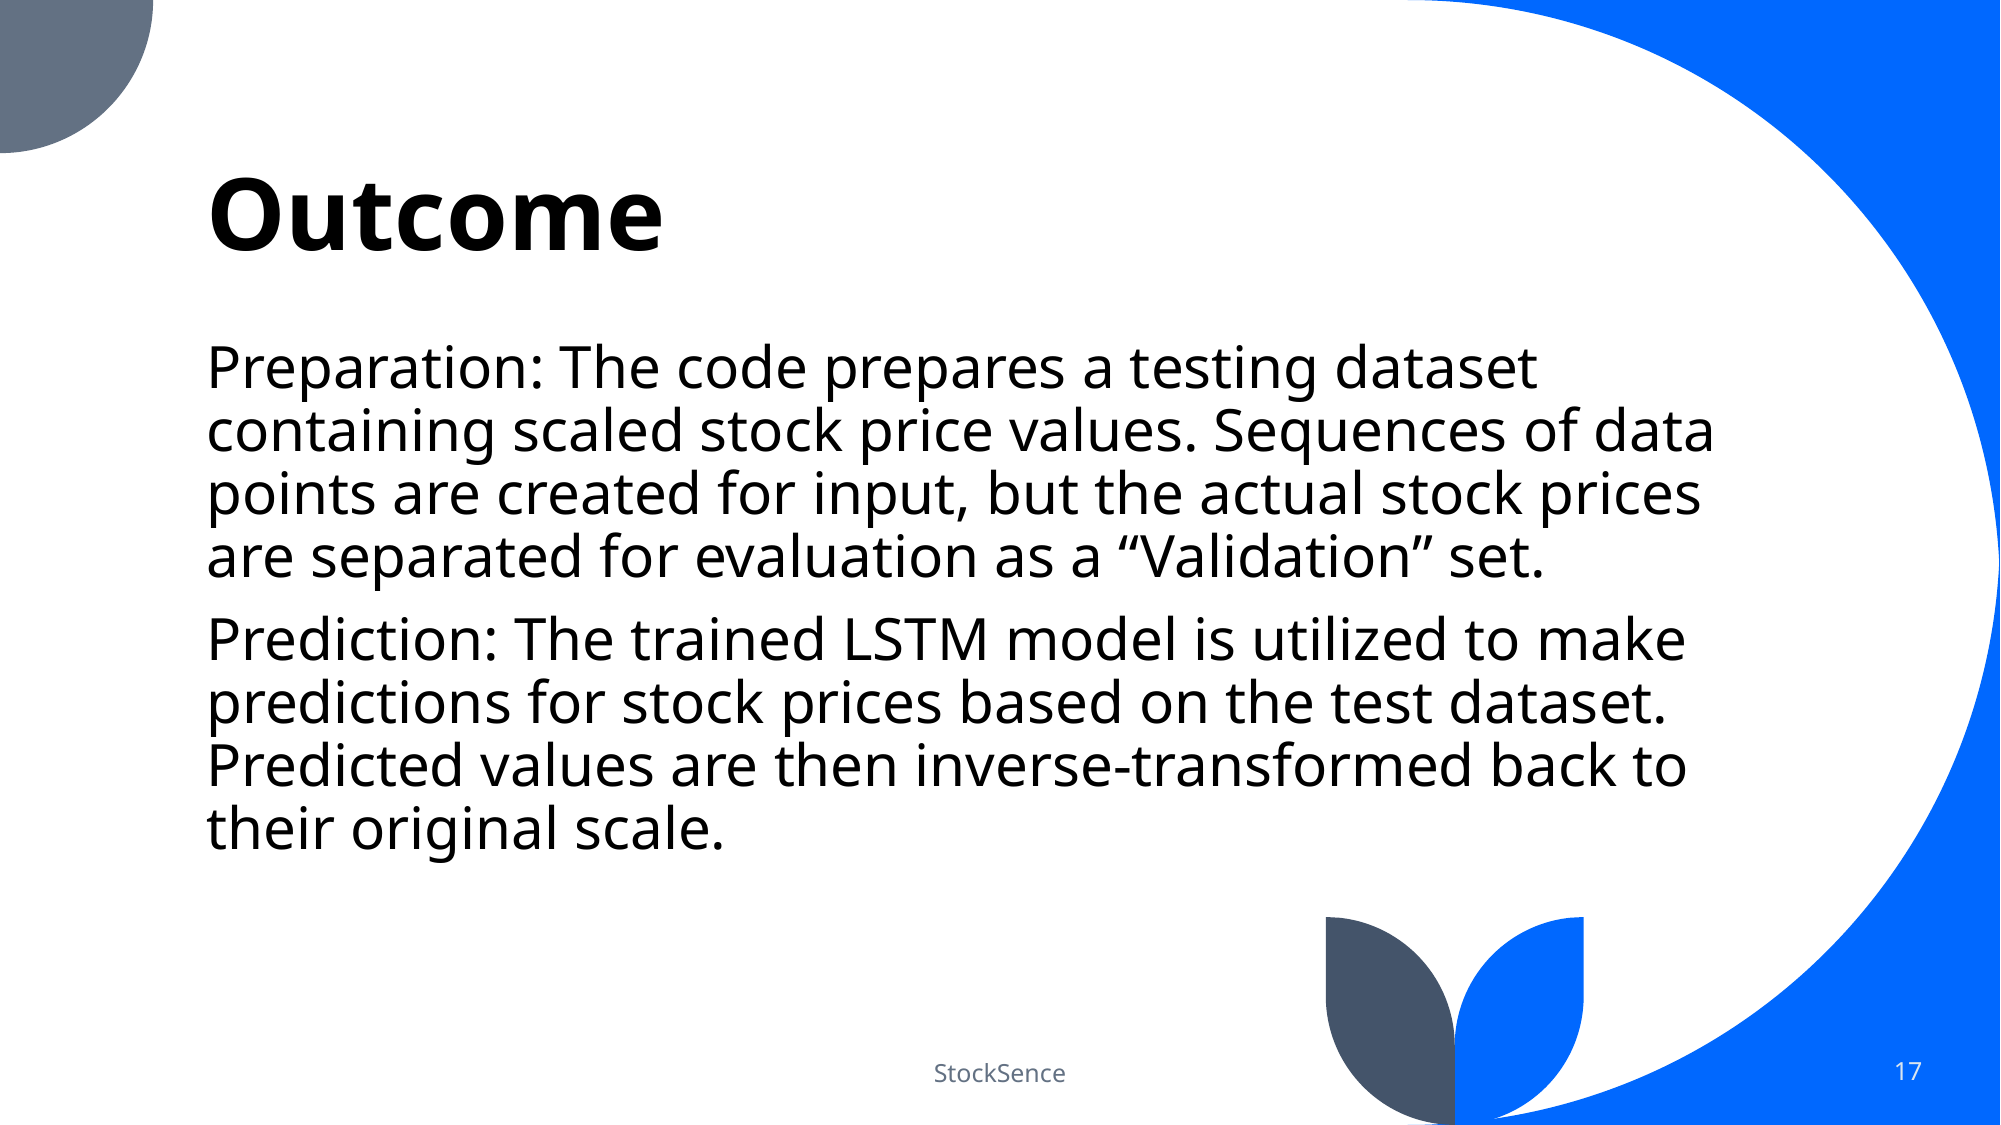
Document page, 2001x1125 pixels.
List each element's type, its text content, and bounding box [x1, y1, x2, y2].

list Preparation: The code prepares a testing dataset containing scaled stock price values. Sequences of data points are created for input, but the actual stock prices are separated for evaluation as a “Validation” set. Prediction: The trained LSTM model is utilized to make predictions for stock prices based on the test dataset. Predicted values are then inverse-transformed back to their original scale. [191, 330, 1796, 884]
footer StockSence [662, 1042, 1338, 1103]
title Outcome [191, 62, 1796, 280]
slide_number 17 [1665, 1042, 1938, 1103]
